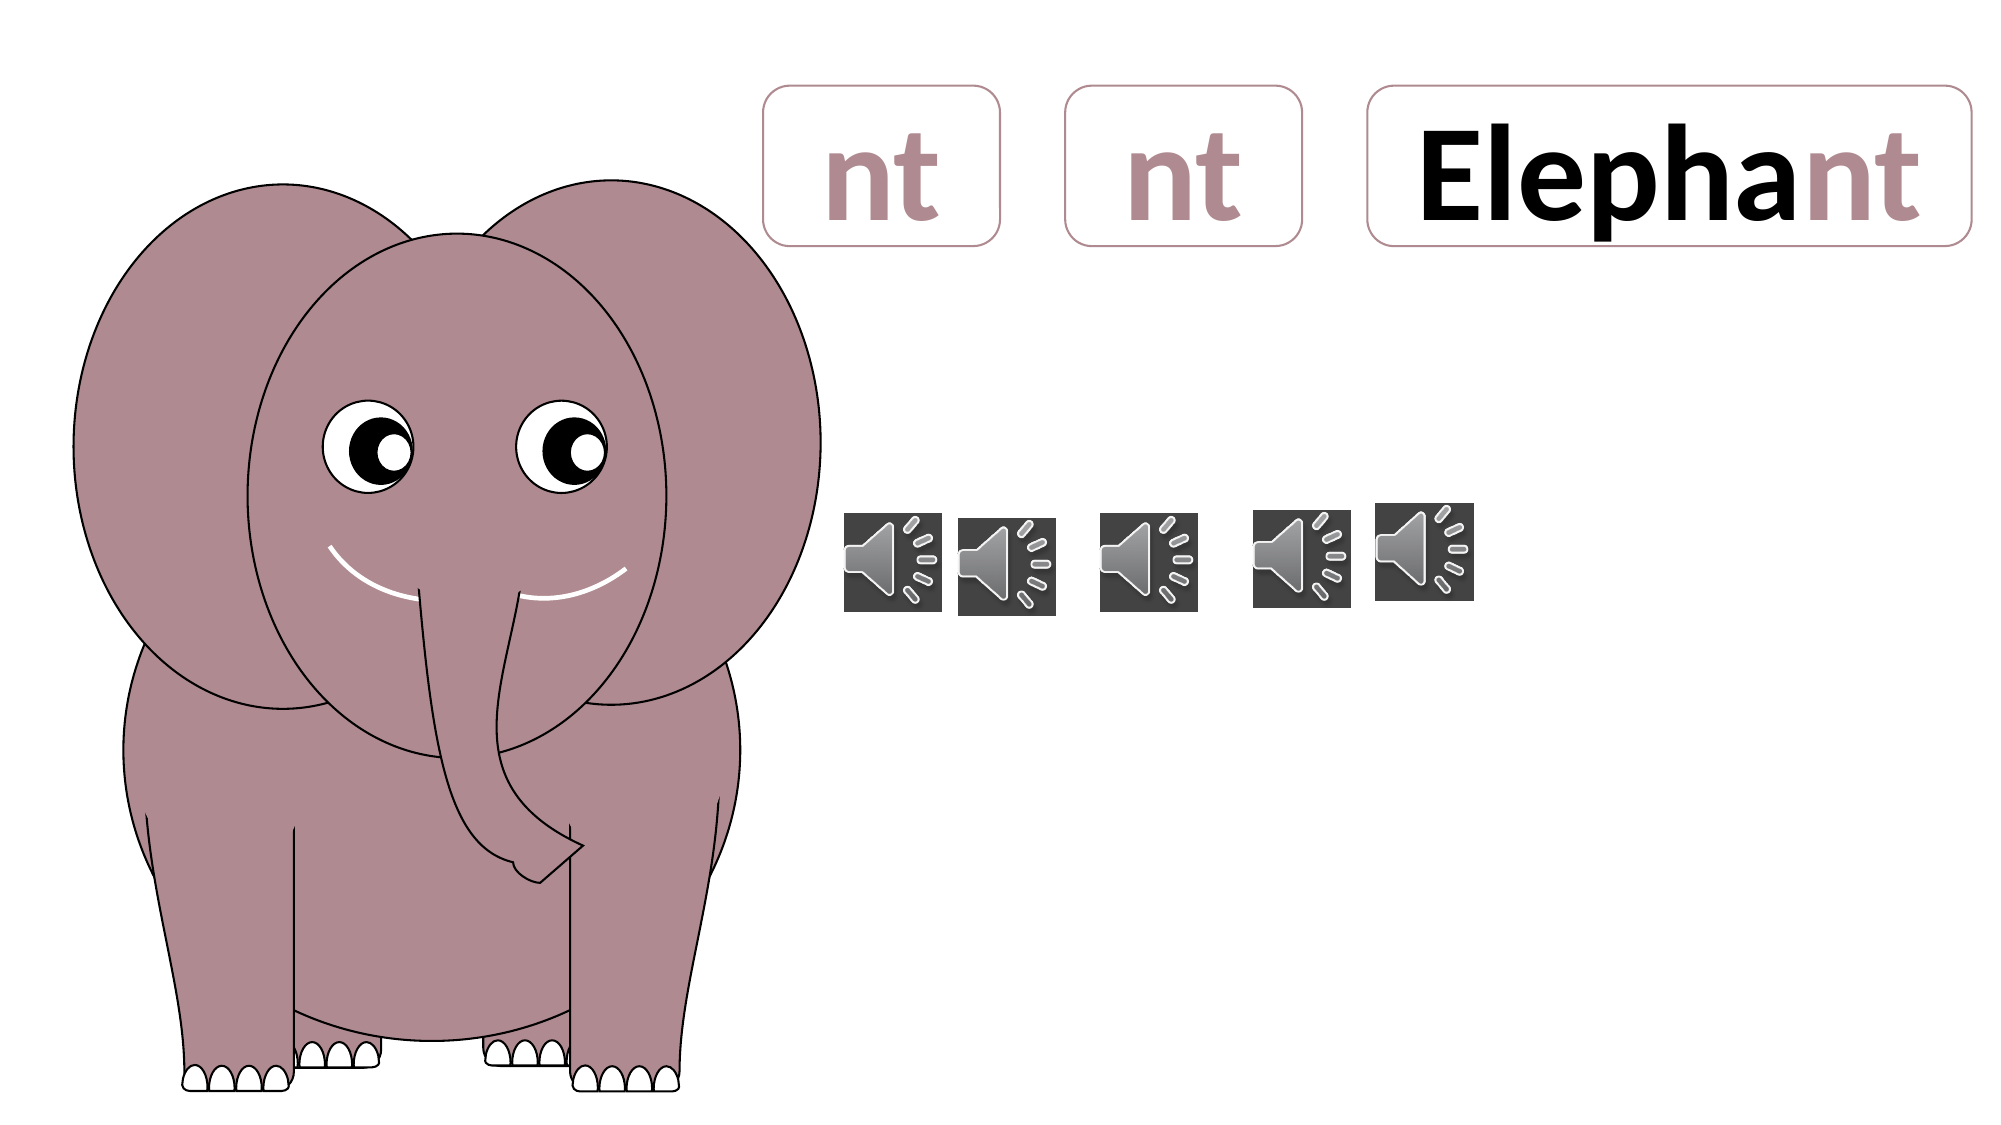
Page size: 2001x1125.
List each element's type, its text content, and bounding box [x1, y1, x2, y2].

picture [1252, 509, 1353, 610]
picture [1374, 502, 1475, 603]
text_box nt [1064, 84, 1304, 248]
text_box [73, 180, 821, 1092]
text_box Elephant [1366, 84, 1973, 248]
picture [842, 512, 943, 613]
text_box nt [762, 84, 1002, 248]
picture [957, 516, 1058, 617]
picture [1098, 512, 1199, 613]
